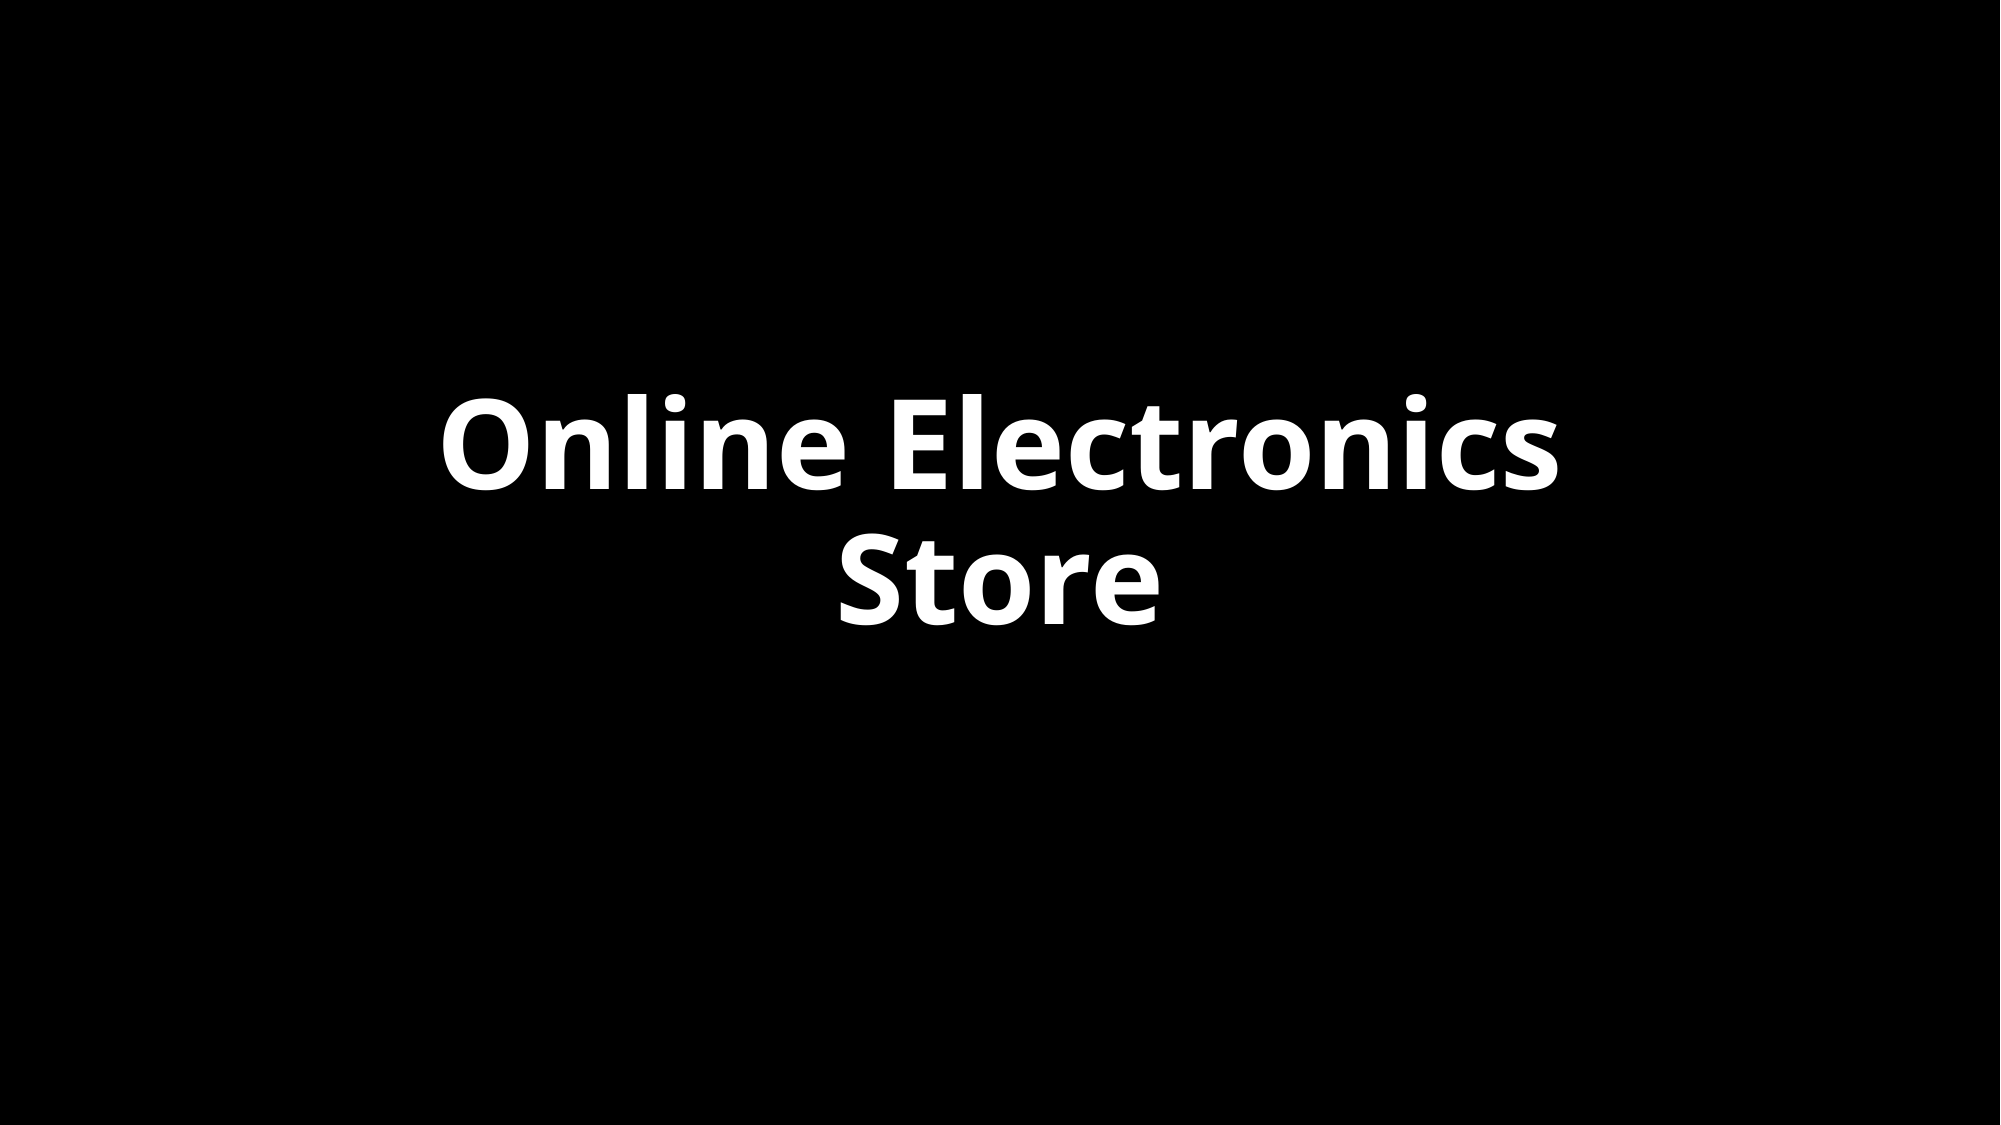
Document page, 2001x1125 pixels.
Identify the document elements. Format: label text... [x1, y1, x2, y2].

title Online Electronics Store [249, 465, 1750, 660]
